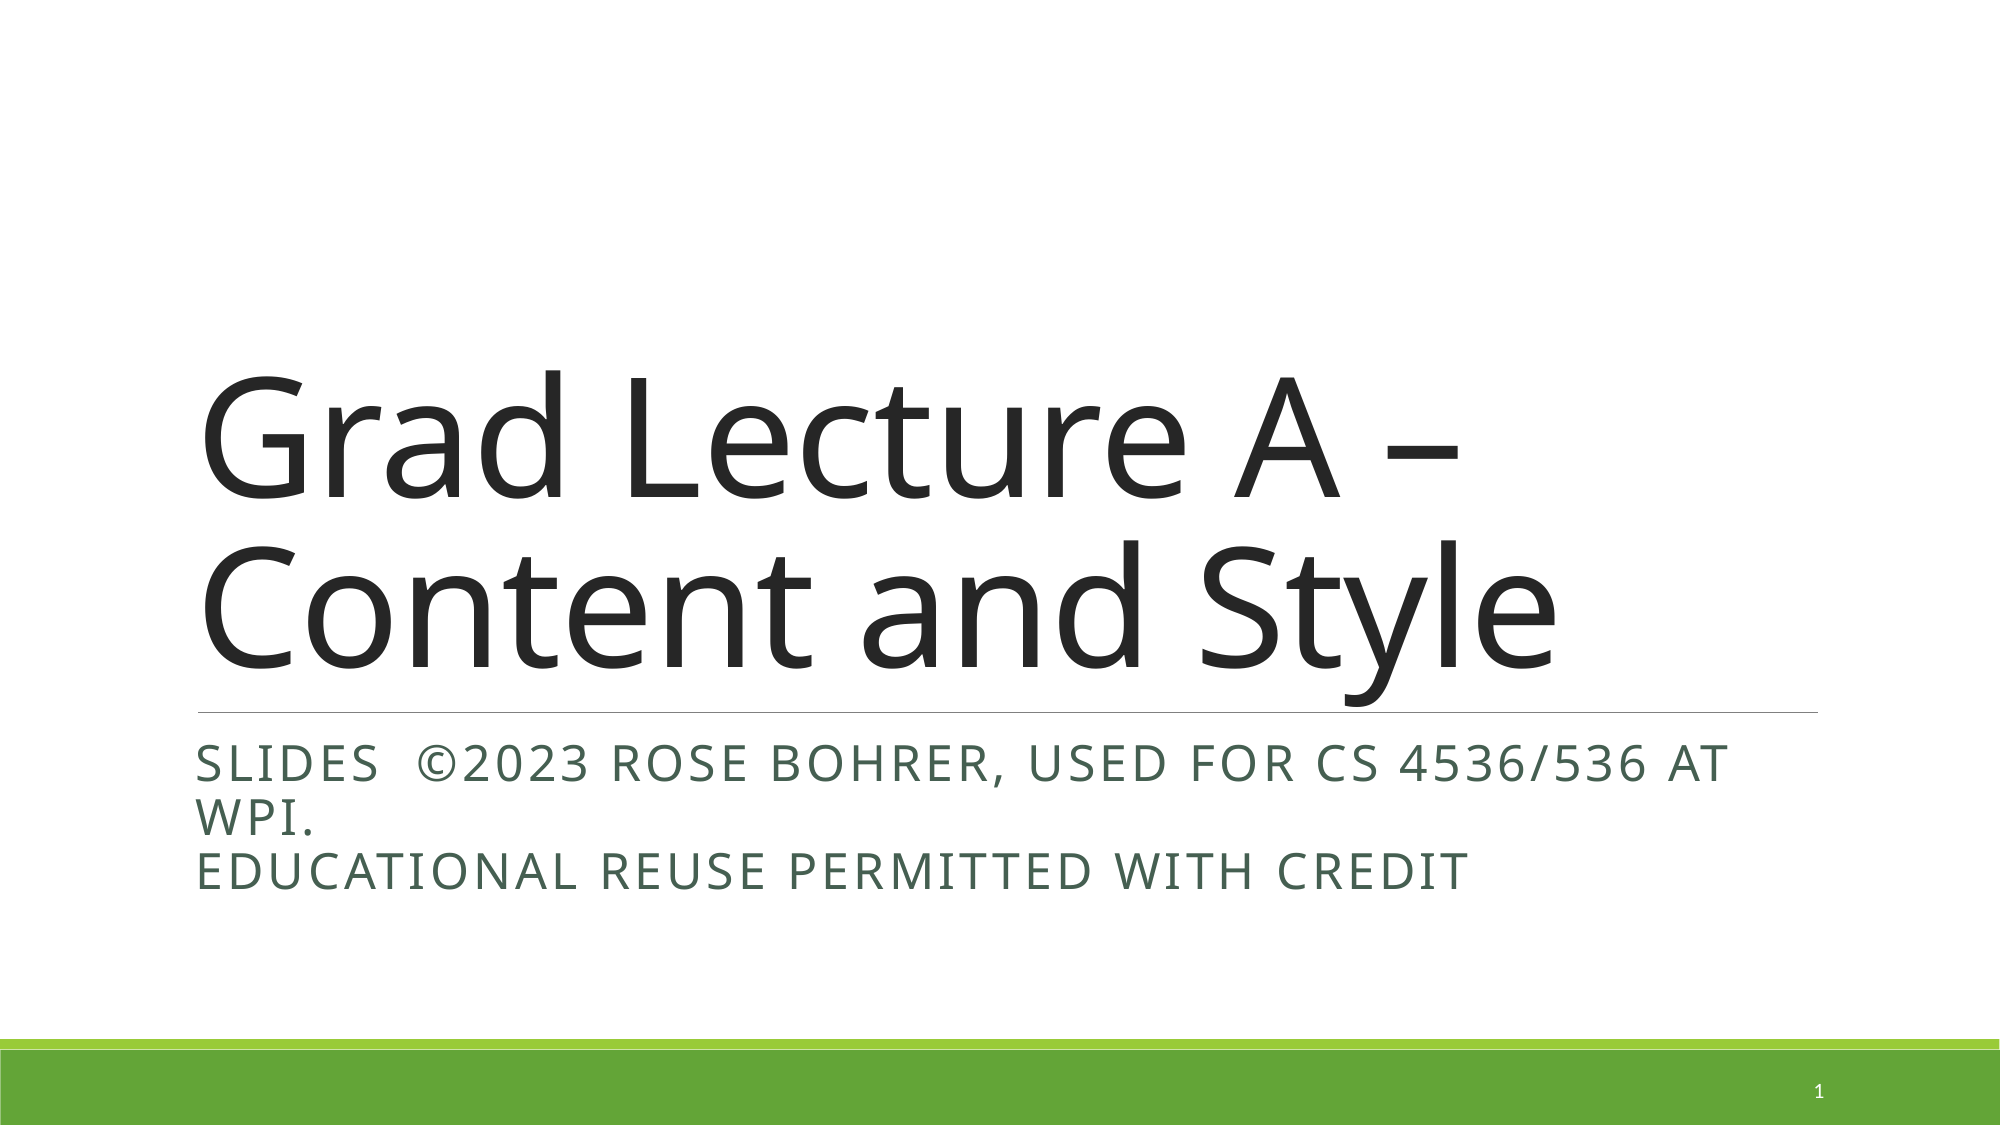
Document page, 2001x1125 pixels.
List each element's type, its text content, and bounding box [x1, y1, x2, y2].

subtitle Slides ©2023 Rose bohrer, used for cs 4536/536 at wpi. Educational Reuse permitted with credit [180, 730, 1831, 919]
slide_number 1 [1624, 1059, 1840, 1120]
title Grad Lecture A – Content and Style [180, 124, 1830, 710]
